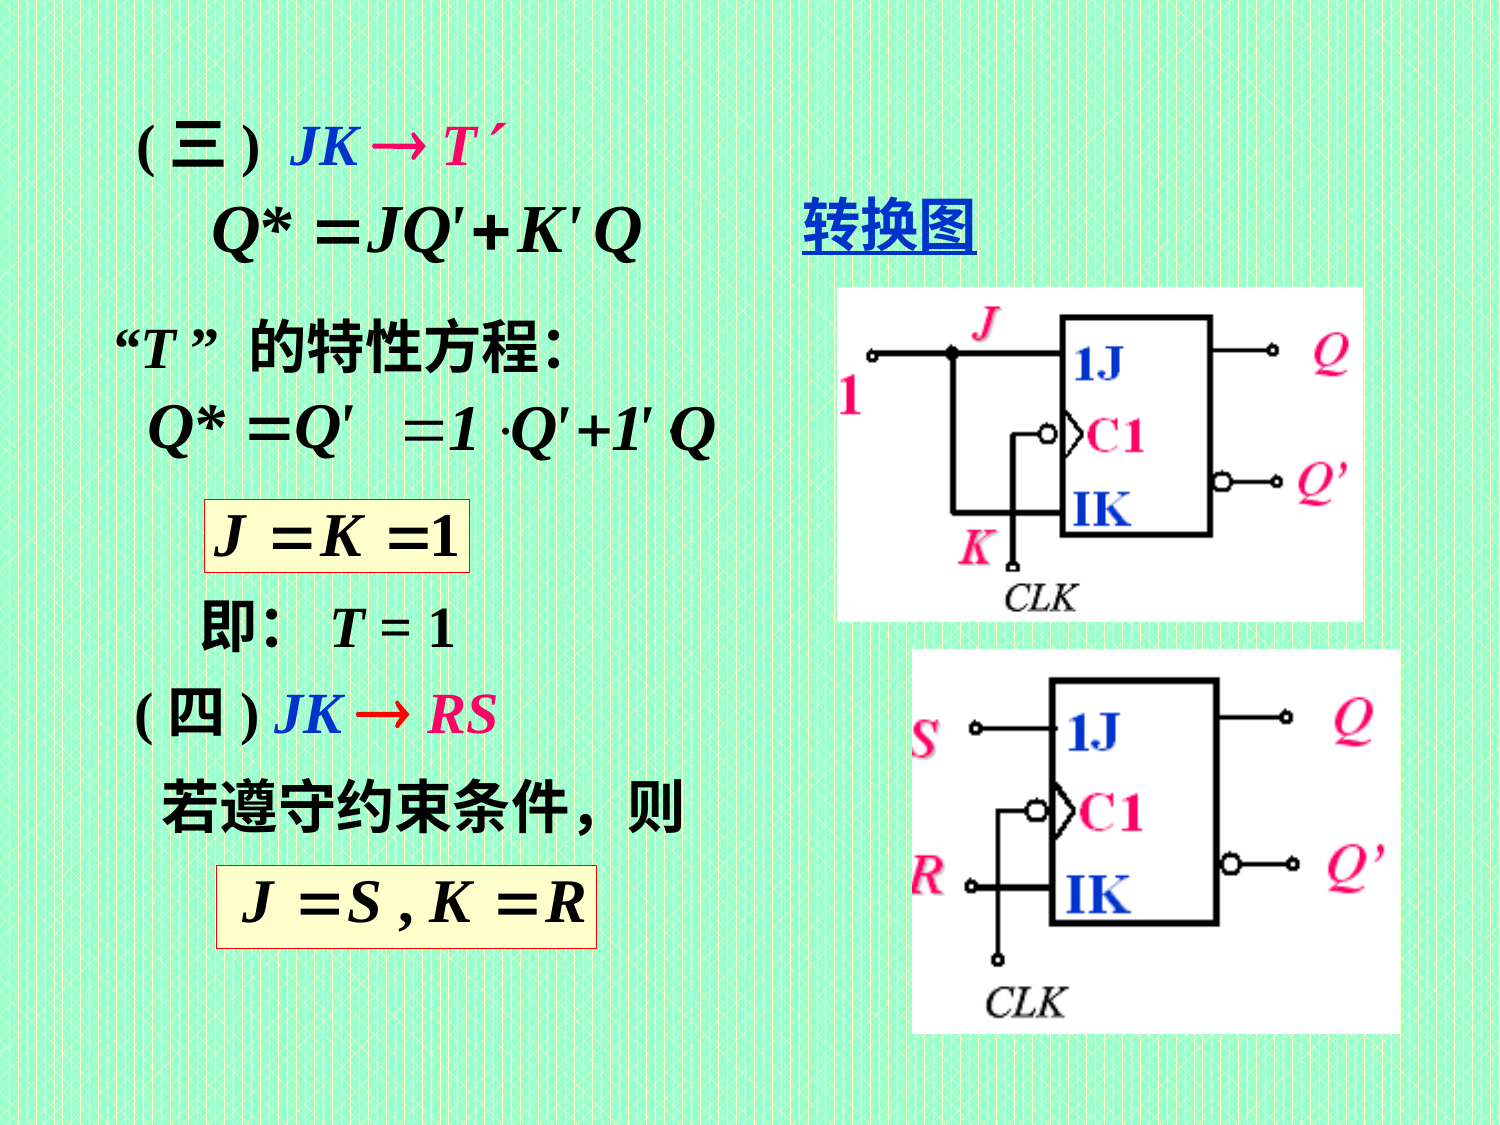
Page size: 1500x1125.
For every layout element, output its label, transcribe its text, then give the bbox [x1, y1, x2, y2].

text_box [215, 865, 598, 949]
text_box 即：T = 1 [184, 581, 660, 666]
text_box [139, 388, 370, 476]
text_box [387, 389, 728, 478]
text_box “T ” 的特性方程： [96, 303, 647, 388]
text_box 若遵守约束条件，则 [146, 762, 785, 848]
text_box (四) JK  RS [119, 659, 605, 755]
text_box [202, 189, 656, 281]
text_box 转换图 [787, 181, 1057, 266]
text_box (三) JK  T [121, 91, 712, 186]
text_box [837, 287, 1363, 622]
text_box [203, 499, 471, 573]
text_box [912, 649, 1401, 1034]
